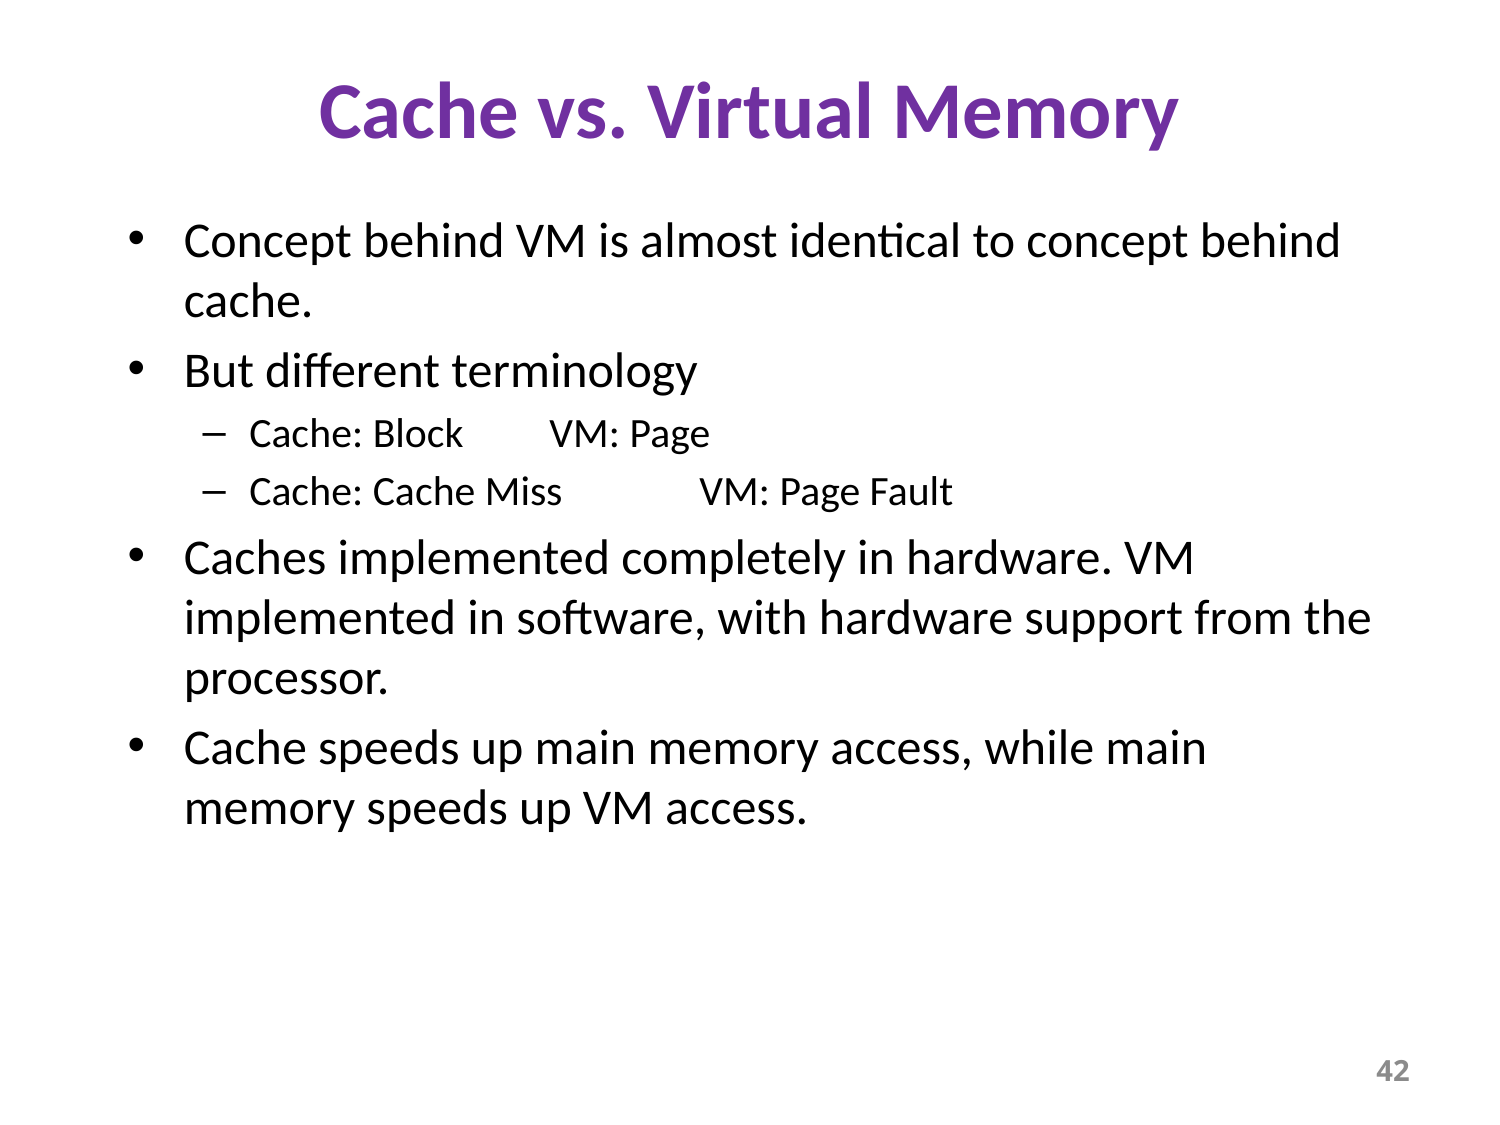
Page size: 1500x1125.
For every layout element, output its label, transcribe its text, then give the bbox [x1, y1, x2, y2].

list Concept behind VM is almost identical to concept behind cache. But different terminology Cache: Block VM: Page Cache: Cache Miss VM: Page Fault Caches implemented completely in hardware. VM implemented in software, with hardware support from the processor. Cache speeds up main memory access, while main memory speeds up VM access. [112, 200, 1388, 988]
title Cache vs. Virtual Memory [112, 50, 1388, 163]
slide_number 42 [1074, 1042, 1425, 1103]
